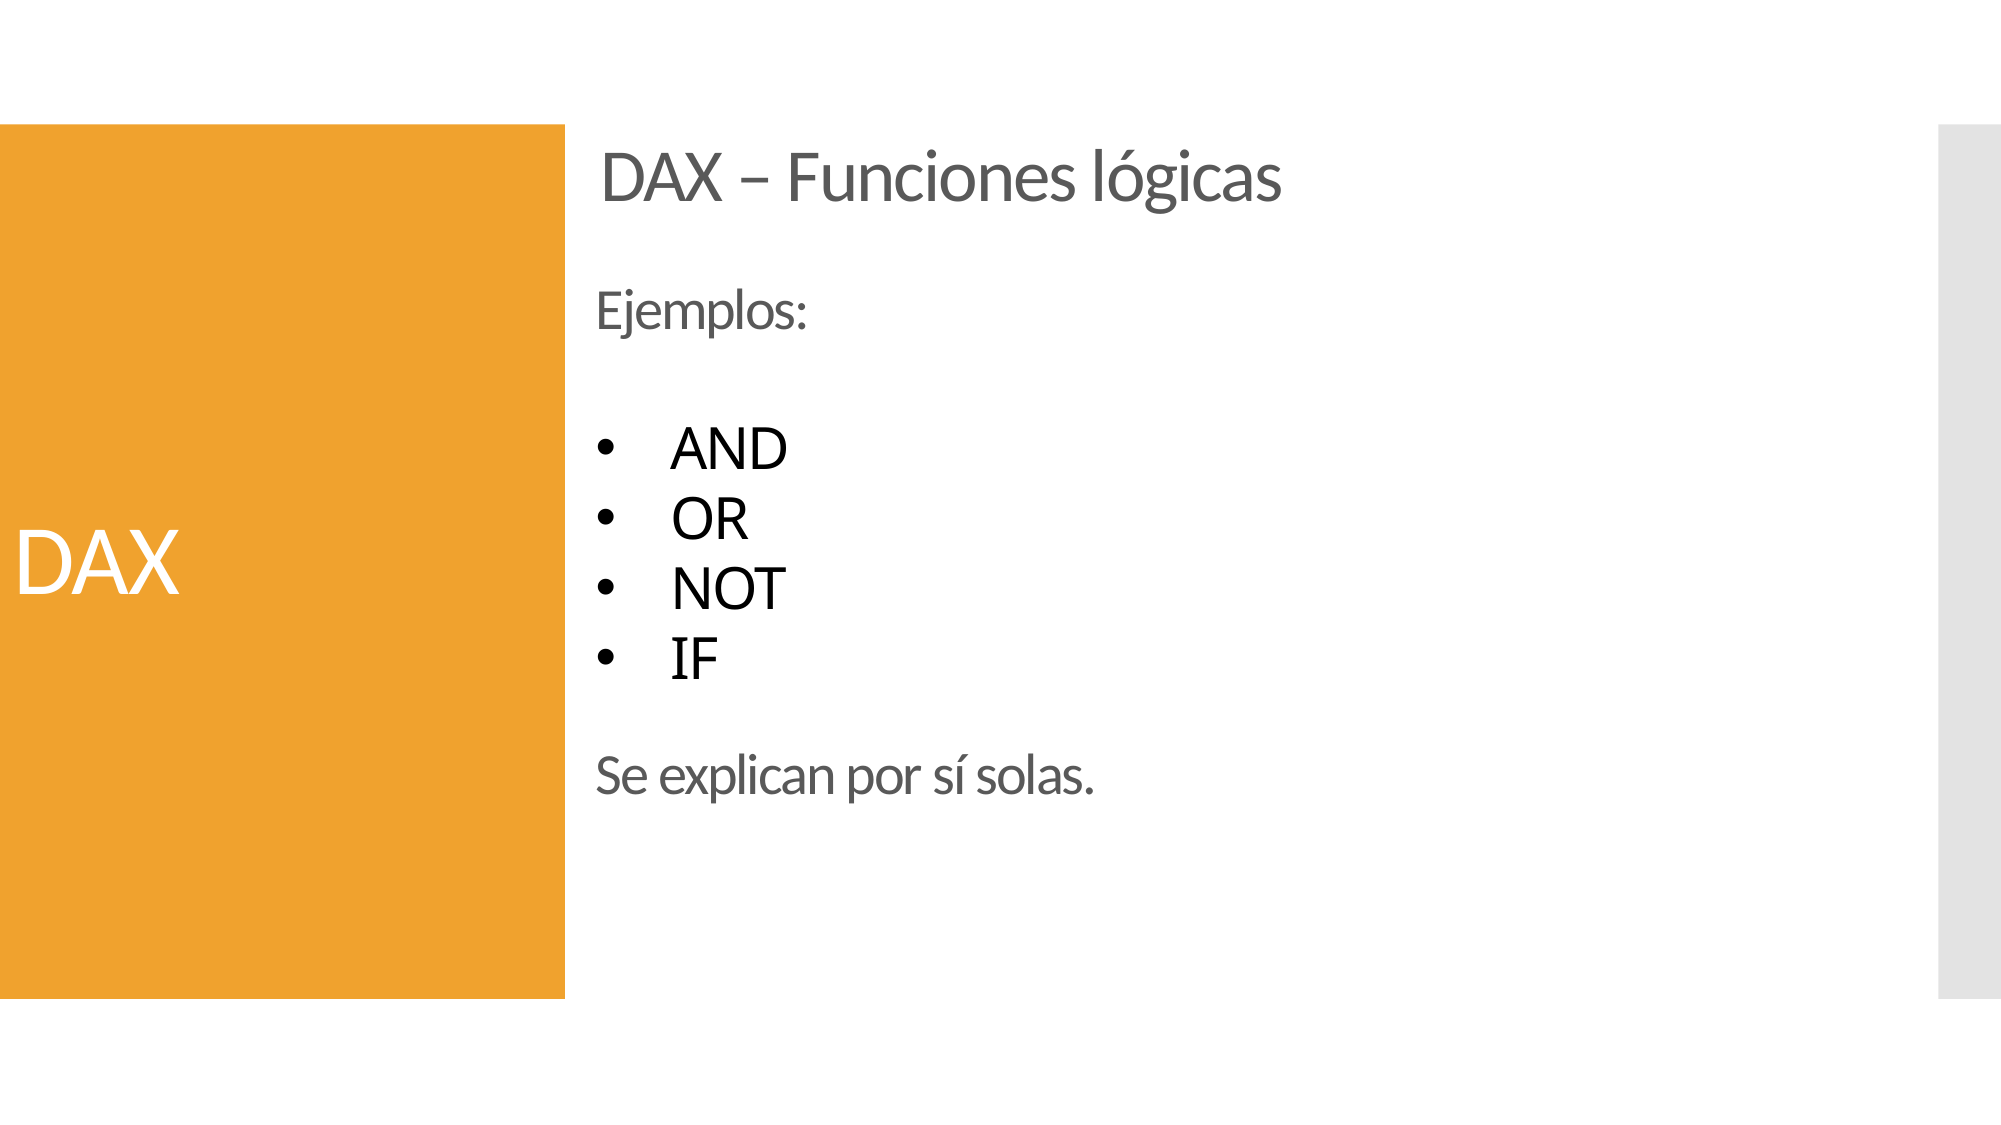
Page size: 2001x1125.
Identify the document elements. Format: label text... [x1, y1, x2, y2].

text_box DAX – Funciones lógicas [585, 73, 1933, 224]
title DAX [0, 184, 580, 940]
text_box Ejemplos: AND OR NOT IF Se explican por sí solas. [580, 263, 1934, 1125]
